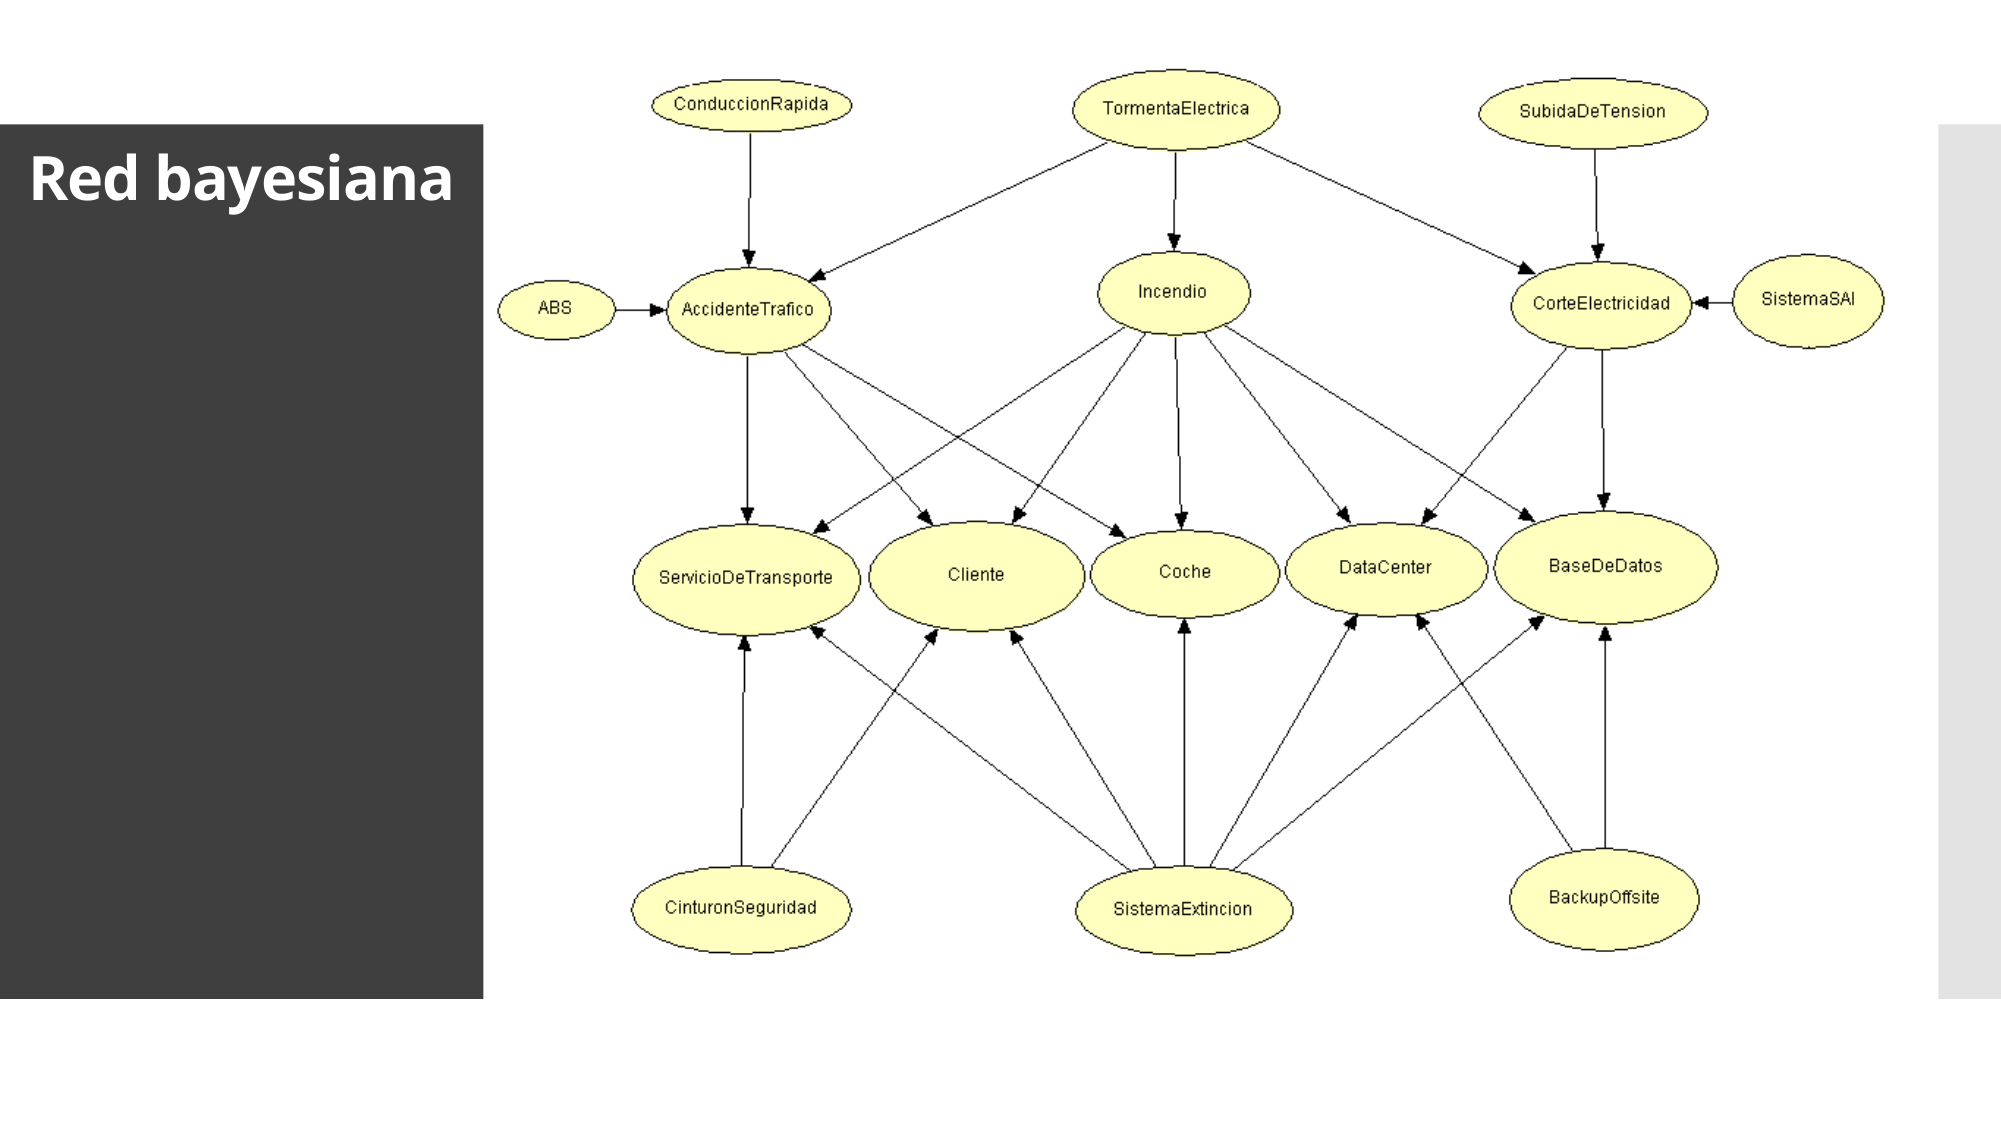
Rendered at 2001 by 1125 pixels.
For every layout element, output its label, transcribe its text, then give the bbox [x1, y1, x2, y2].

title Red bayesiana [0, 124, 483, 221]
picture [483, 30, 1896, 1000]
